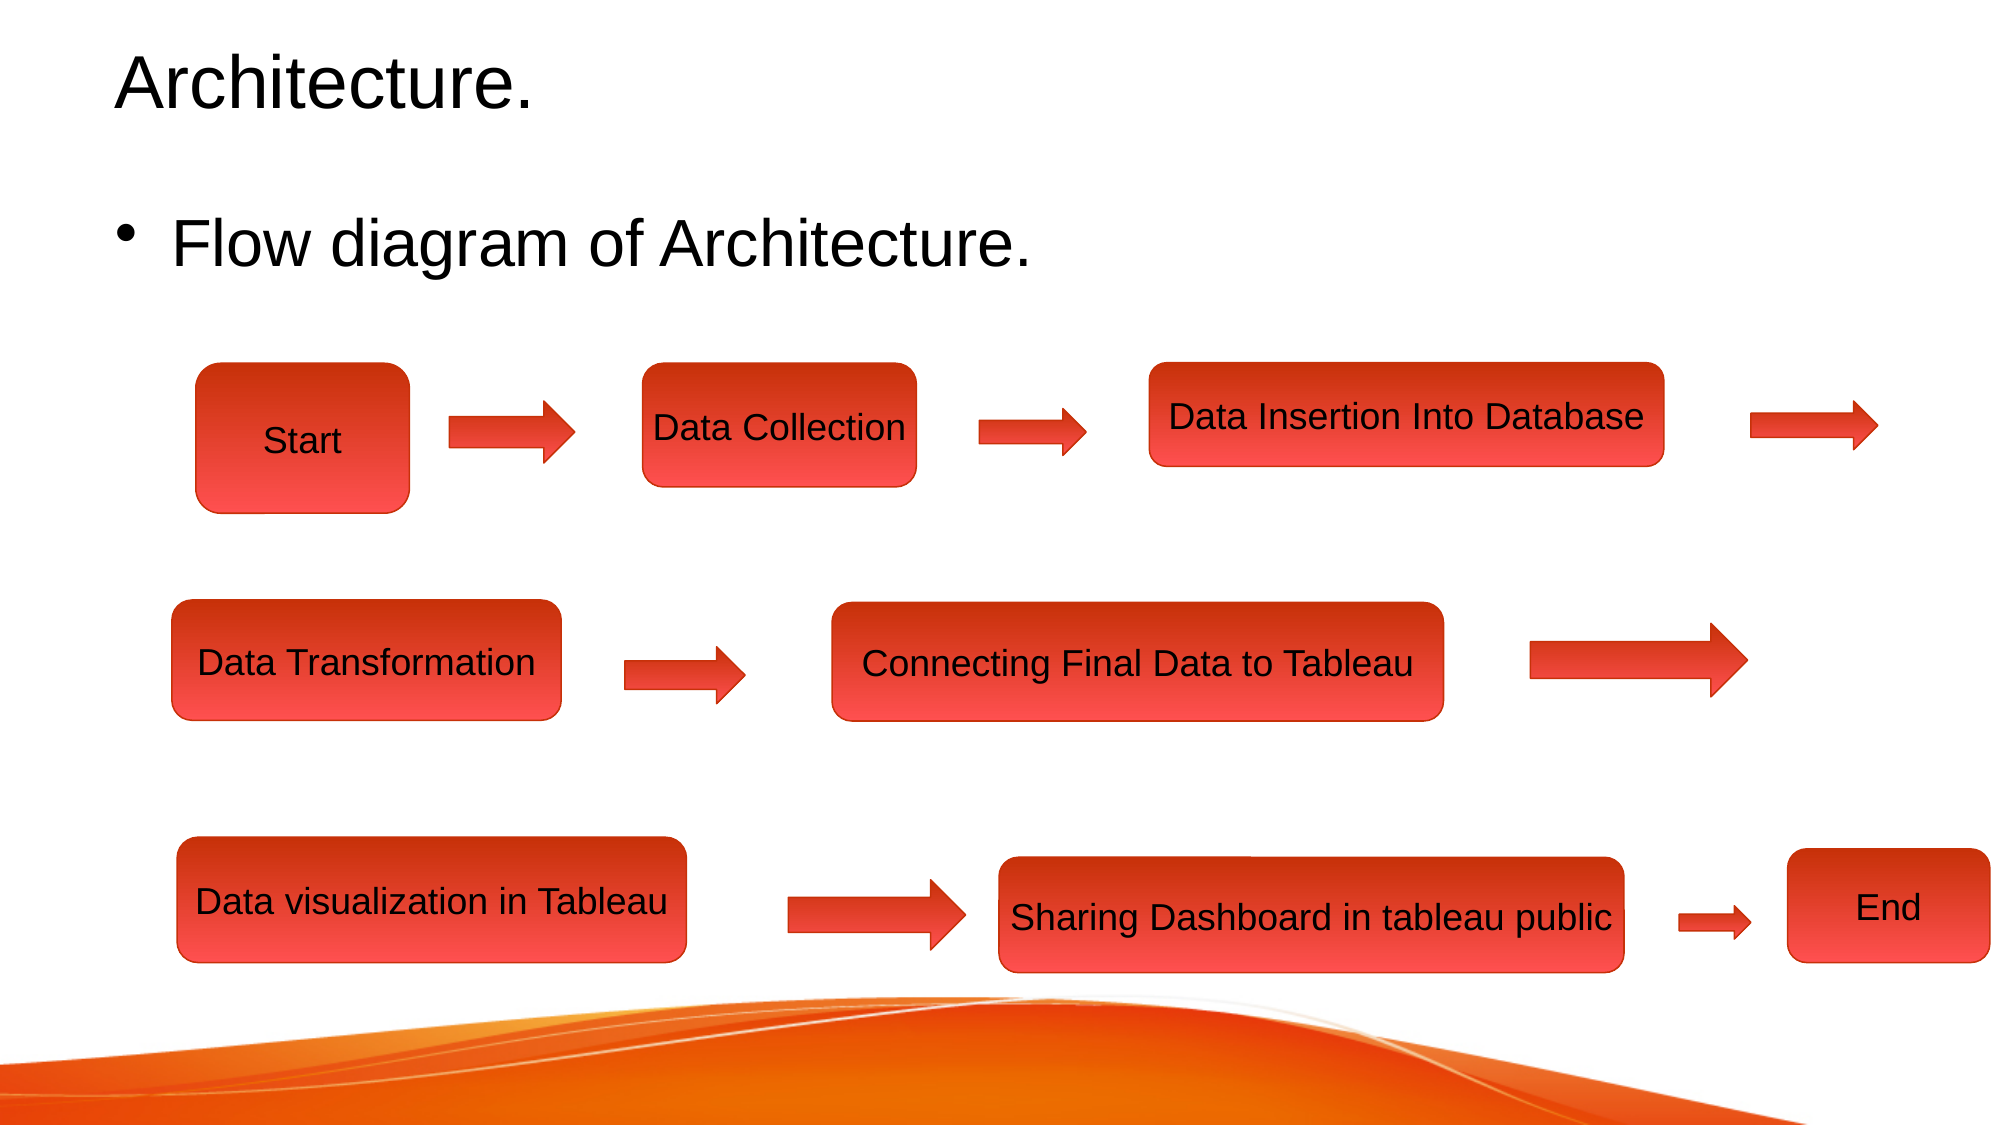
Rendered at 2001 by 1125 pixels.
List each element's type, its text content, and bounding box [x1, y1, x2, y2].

text_box [979, 408, 1087, 456]
text_box [1530, 623, 1748, 697]
text_box [449, 401, 575, 463]
text_box [1750, 401, 1878, 450]
text_box Data visualization in Tableau [177, 837, 687, 963]
text_box Data Collection [642, 363, 917, 487]
picture [0, 0, 2000, 1125]
text_box End [1787, 848, 1990, 963]
text_box Data Transformation [171, 600, 562, 721]
text_box Connecting Final Data to Tableau [832, 602, 1444, 722]
text_box [1679, 905, 1751, 940]
title Architecture. [99, 30, 1901, 127]
text_box Start [195, 363, 410, 514]
text_box Sharing Dashboard in tableau public [998, 857, 1625, 973]
text_box [624, 646, 746, 704]
text_box Data Insertion Into Database [1149, 362, 1664, 467]
text_box [788, 879, 966, 951]
list Flow diagram of Architecture. [99, 192, 1901, 982]
